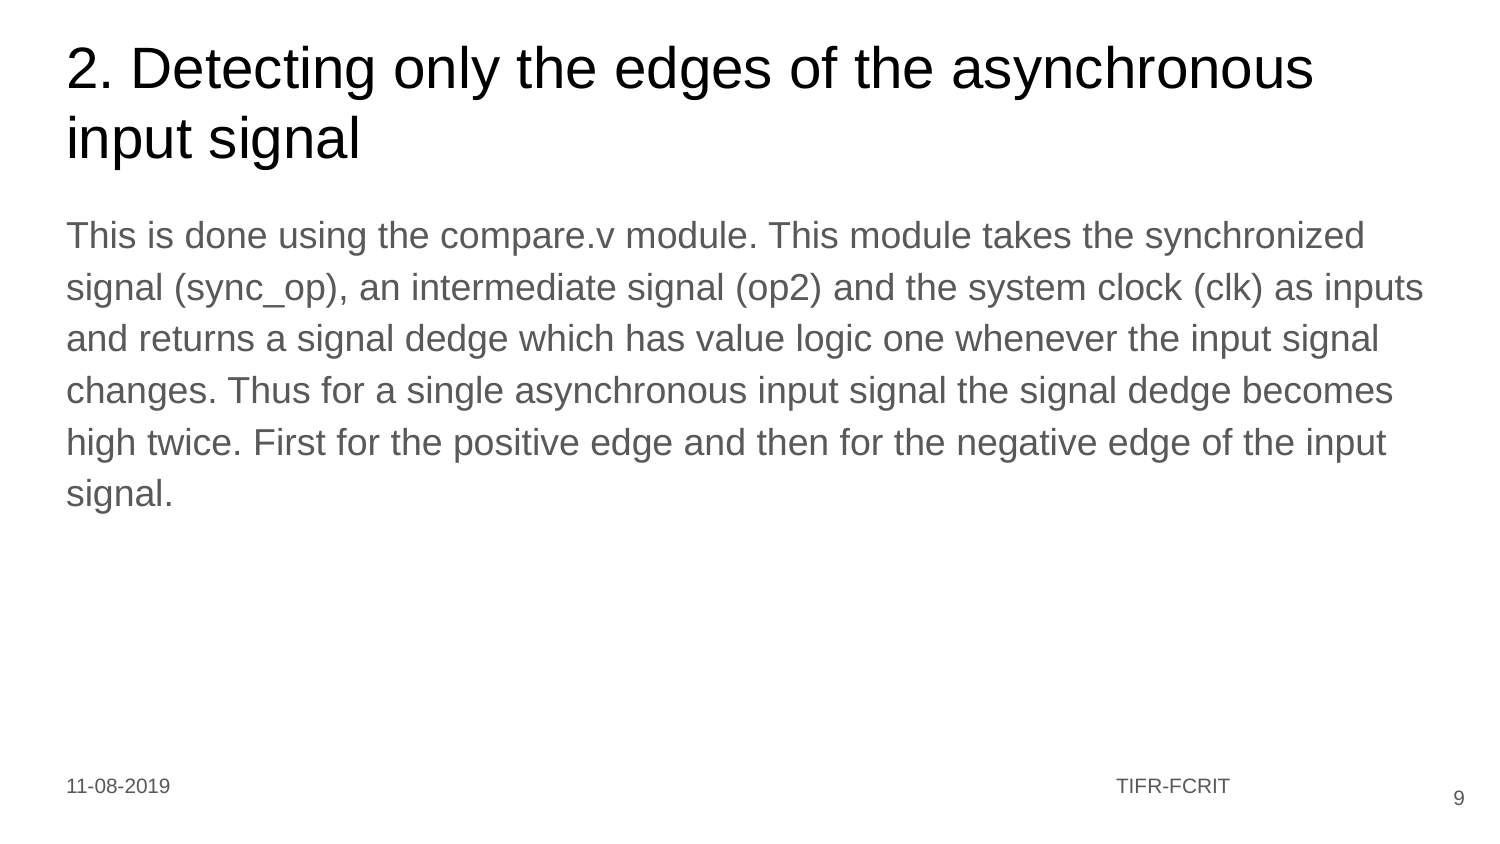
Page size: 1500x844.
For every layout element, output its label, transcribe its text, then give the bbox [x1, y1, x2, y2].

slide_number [51, 764, 1480, 830]
title 2. Detecting only the edges of the asynchronous input signal [51, 15, 1449, 167]
list This is done using the compare.v module. This module takes the synchronized signal (sync_op), an intermediate signal (op2) and the system clock (clk) as inputs and returns a signal dedge which has value logic one whenever the input signal changes. Thus for a single asynchronous input signal the signal dedge becomes high twice. First for the positive edge and then for the negative edge of the input signal. [51, 189, 1449, 750]
